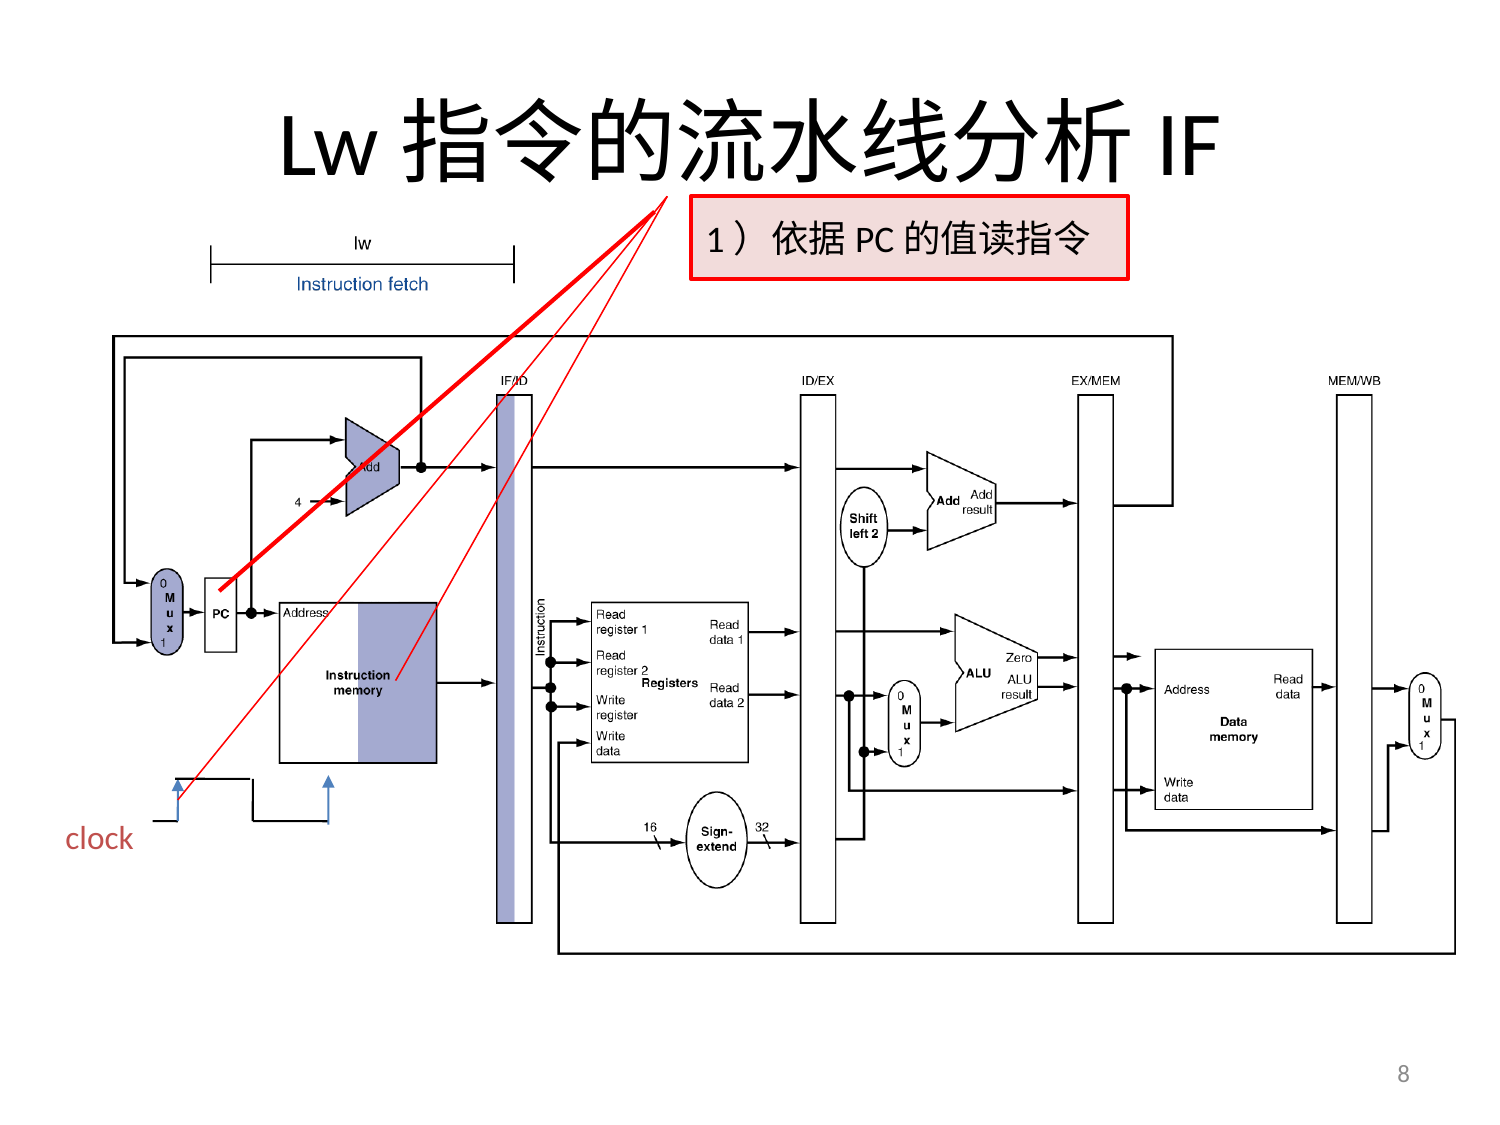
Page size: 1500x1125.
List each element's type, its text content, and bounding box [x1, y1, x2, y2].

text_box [46, 774, 329, 865]
slide_number 8 [1074, 1042, 1425, 1103]
title Lw指令的流水线分析IF [75, 45, 1425, 233]
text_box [177, 195, 668, 801]
text_box 1）依据PC的值读指令 [689, 194, 1130, 231]
picture [111, 232, 177, 774]
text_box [395, 196, 668, 681]
picture [111, 232, 1456, 955]
